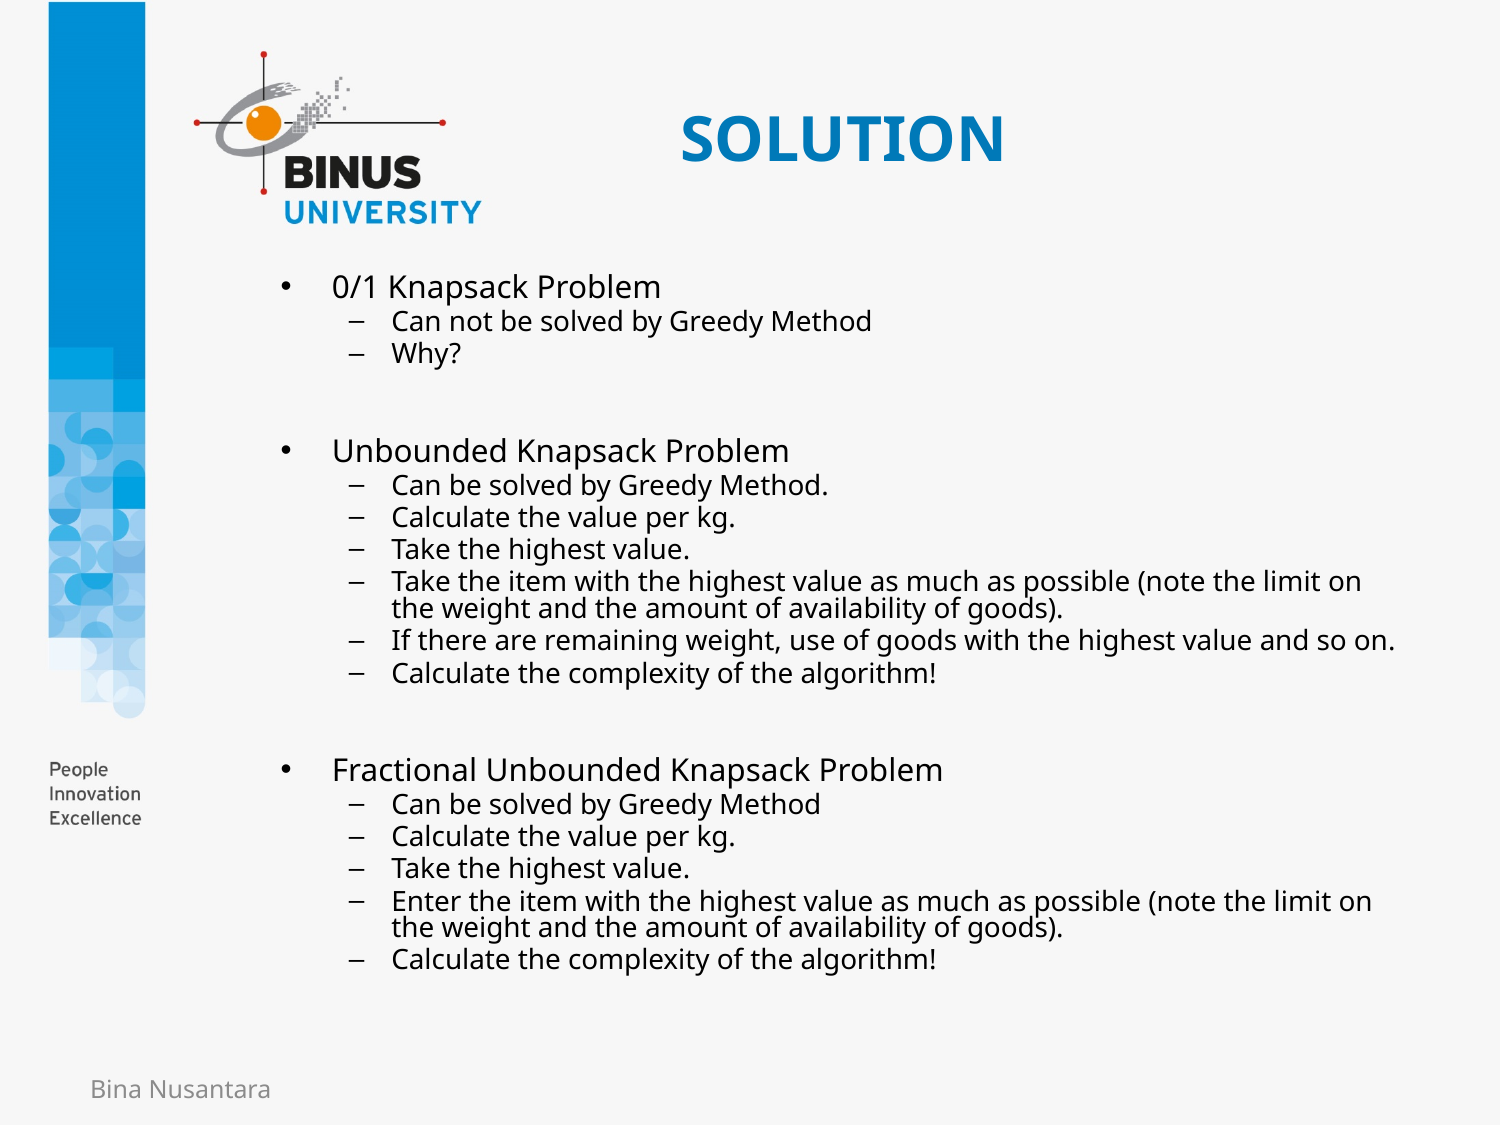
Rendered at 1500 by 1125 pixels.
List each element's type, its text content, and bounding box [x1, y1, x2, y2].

title SOLUTION [263, 42, 1424, 231]
slide_number Bina Nusantara [75, 1058, 425, 1119]
picture [0, 0, 1500, 845]
list 0/1 Knapsack Problem Can not be solved by Greedy Method Why? Unbounded Knapsack Problem Can be solved by Greedy Method. Calculate the value per kg. Take the highest value. Take the item with the highest value as much as possible (note the limit on the weight and the amount of availability of goods). If there are remaining weight, use of goods with the highest value and so on. Calculate the complexity of the algorithm! Fractional Unbounded Knapsack Problem Can be solved by Greedy Method Calculate the value per kg. Take the highest value. Enter the item with the highest value as much as possible (note the limit on the weight and the amount of availability of goods). Calculate the complexity of the algorithm! [265, 267, 1425, 1005]
